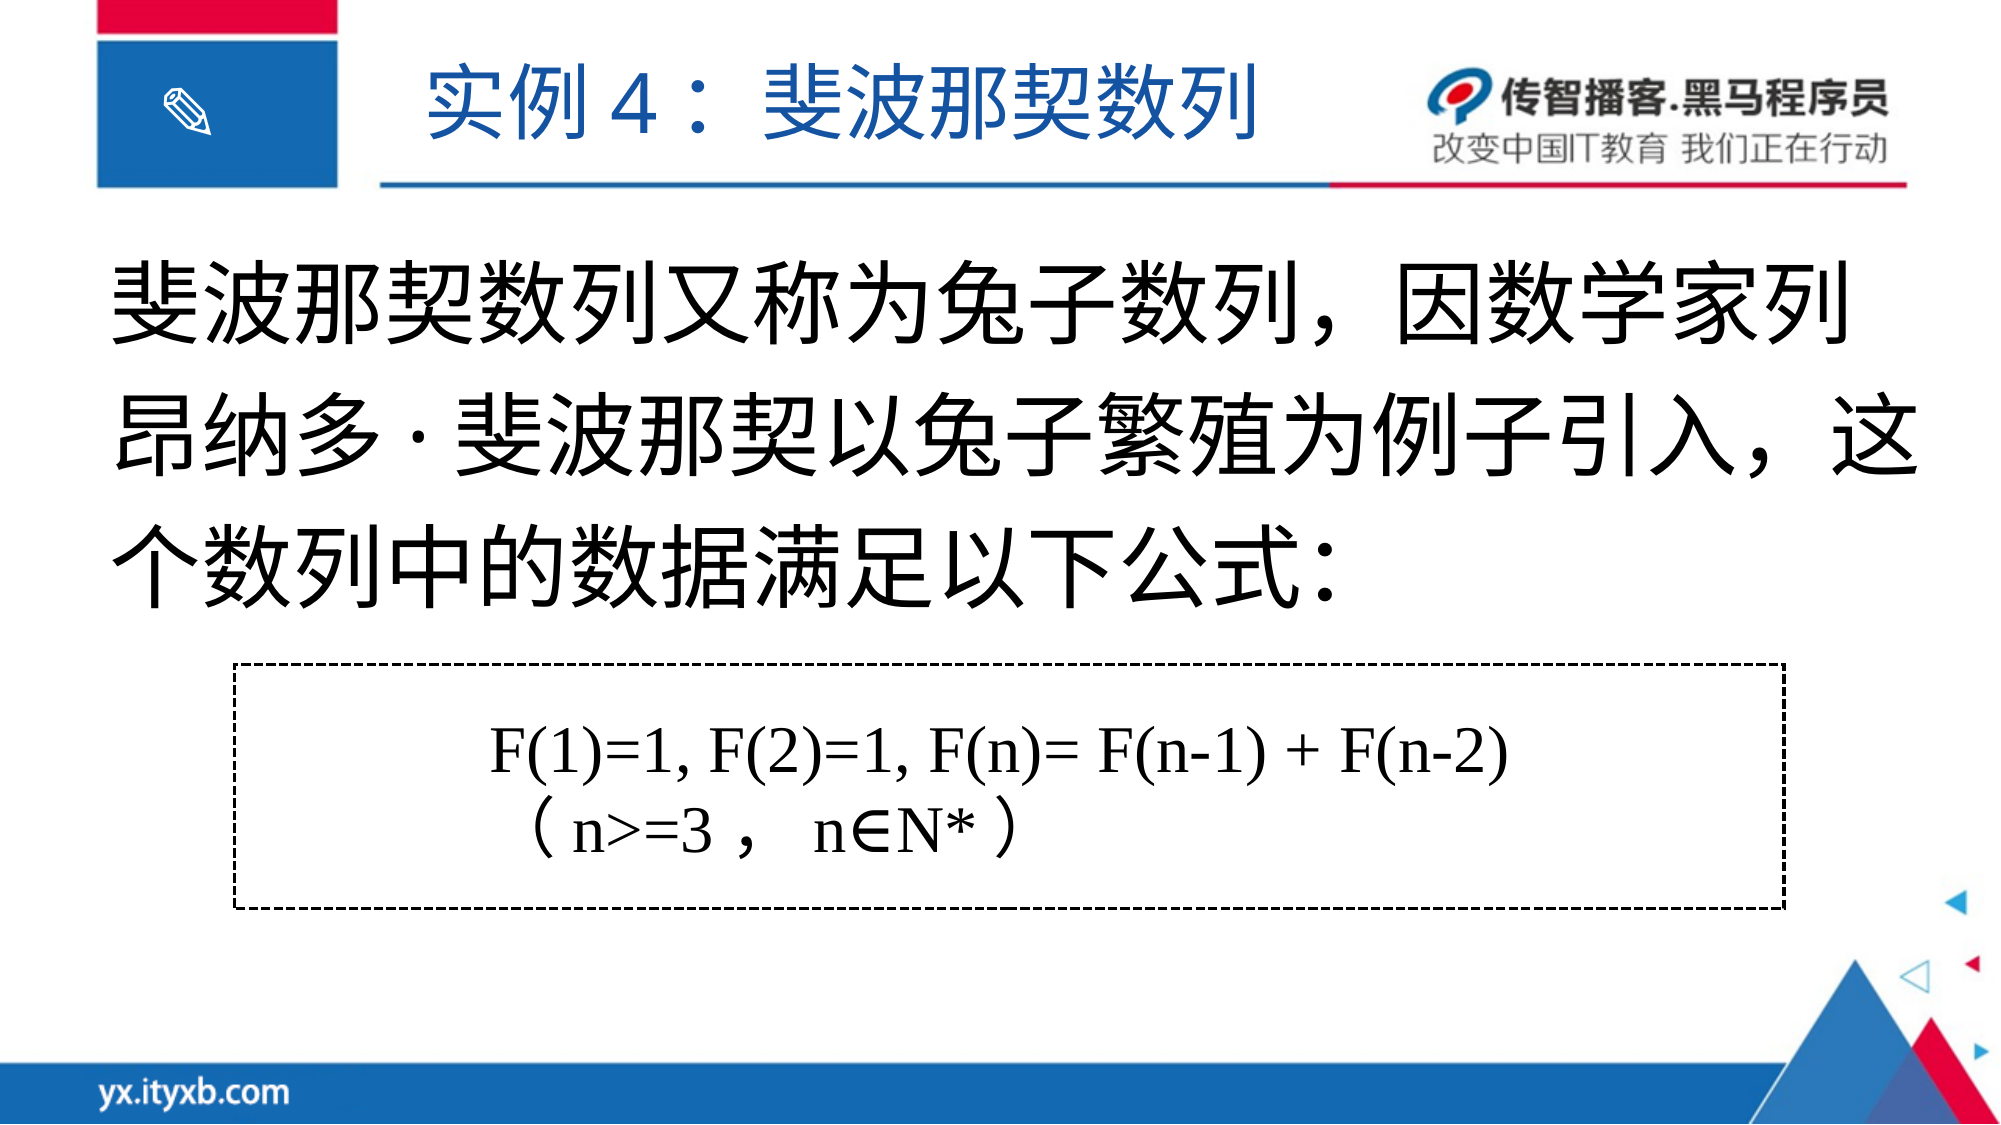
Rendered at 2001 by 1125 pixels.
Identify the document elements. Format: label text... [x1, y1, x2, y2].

picture [0, 0, 2000, 1124]
text_box F(1)=1, F(2)=1, F(n)= F(n-1) + F(n-2) （n>=3，n∈N*） [474, 698, 1544, 874]
text_box [234, 664, 1785, 909]
text_box 斐波那契数列又称为兔子数列，因数学家列昂纳多·斐波那契以兔子繁殖为例子引入，这个数列中的数据满足以下公式： [94, 216, 1938, 628]
text_box 实例4：斐波那契数列 [409, 43, 1292, 158]
